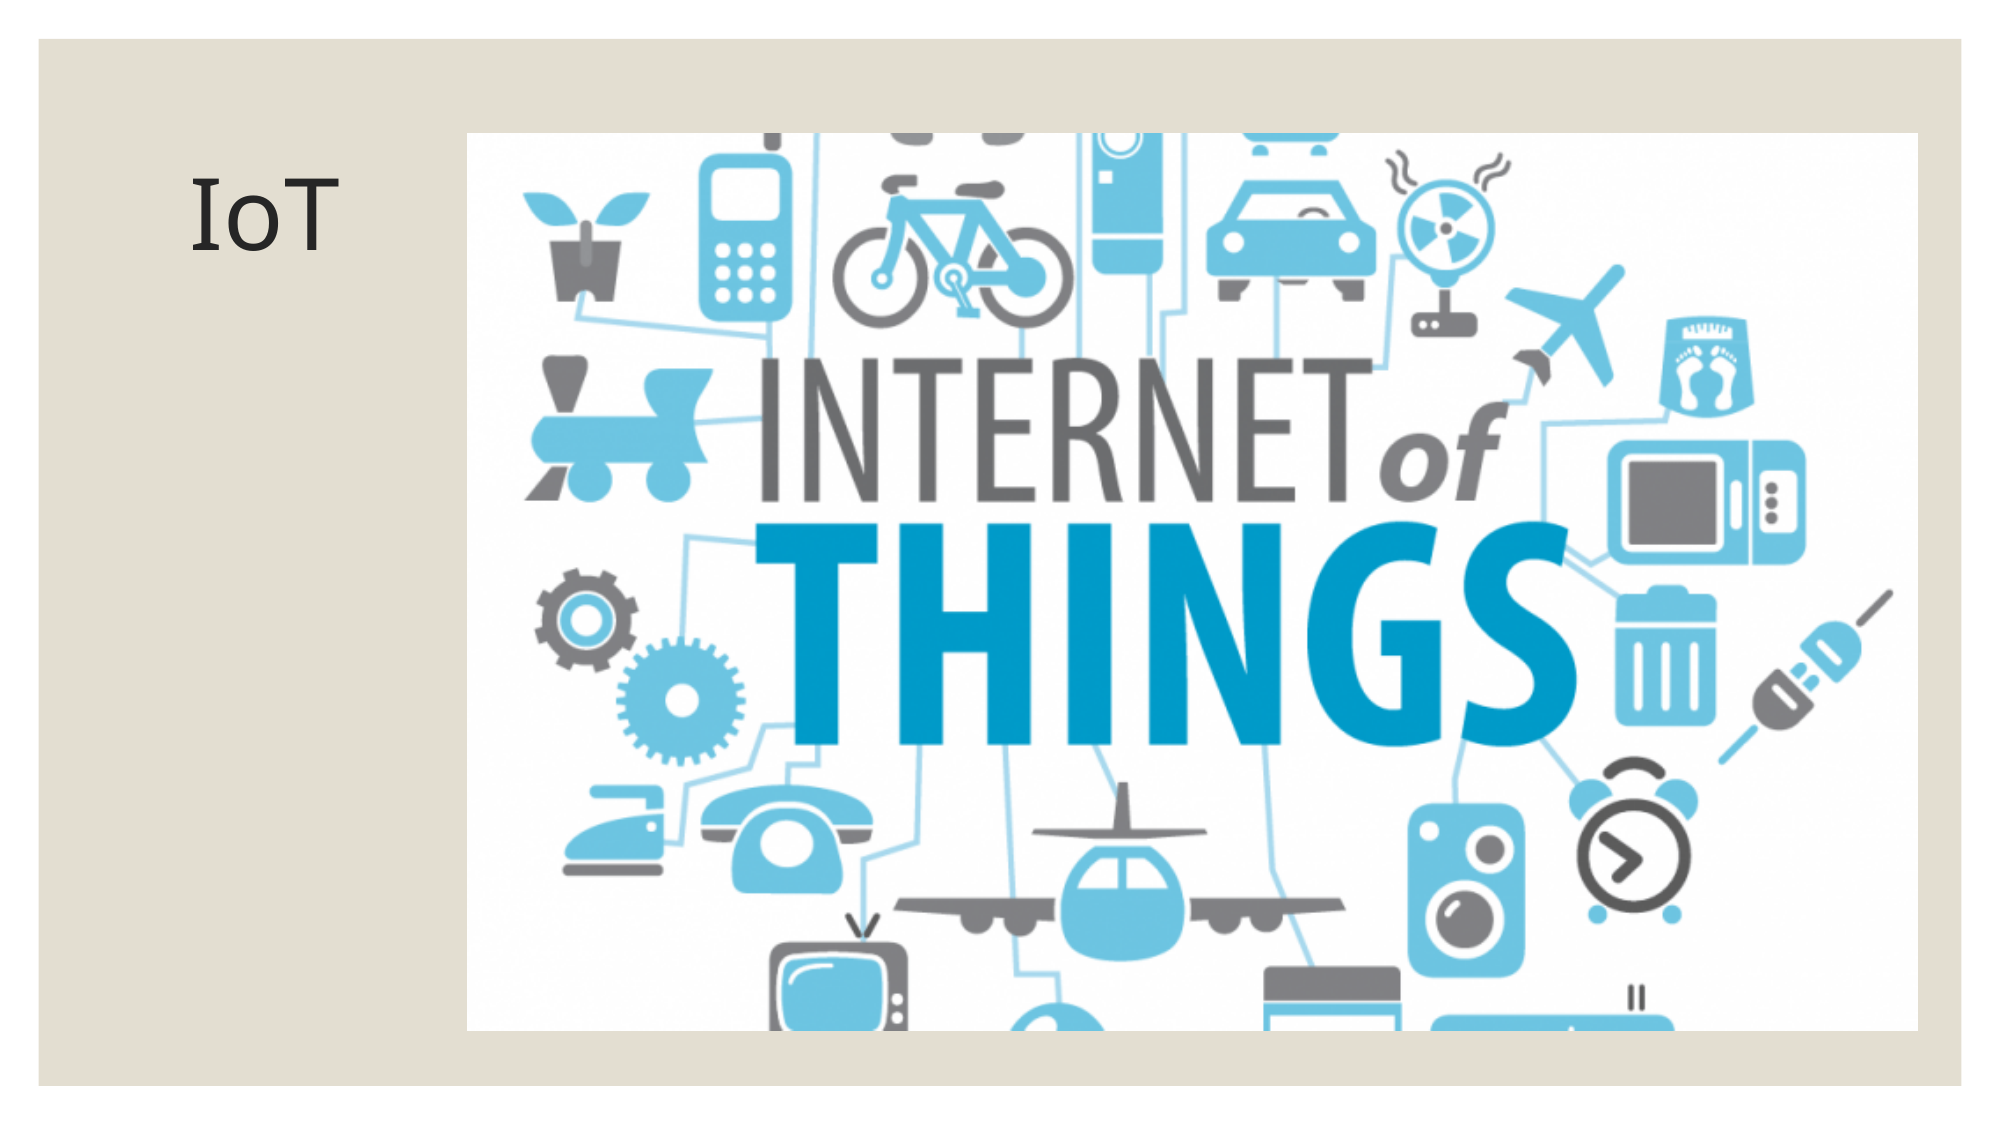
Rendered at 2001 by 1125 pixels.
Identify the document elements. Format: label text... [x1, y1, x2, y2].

picture [467, 133, 1918, 1031]
title IoT [174, 105, 1825, 331]
